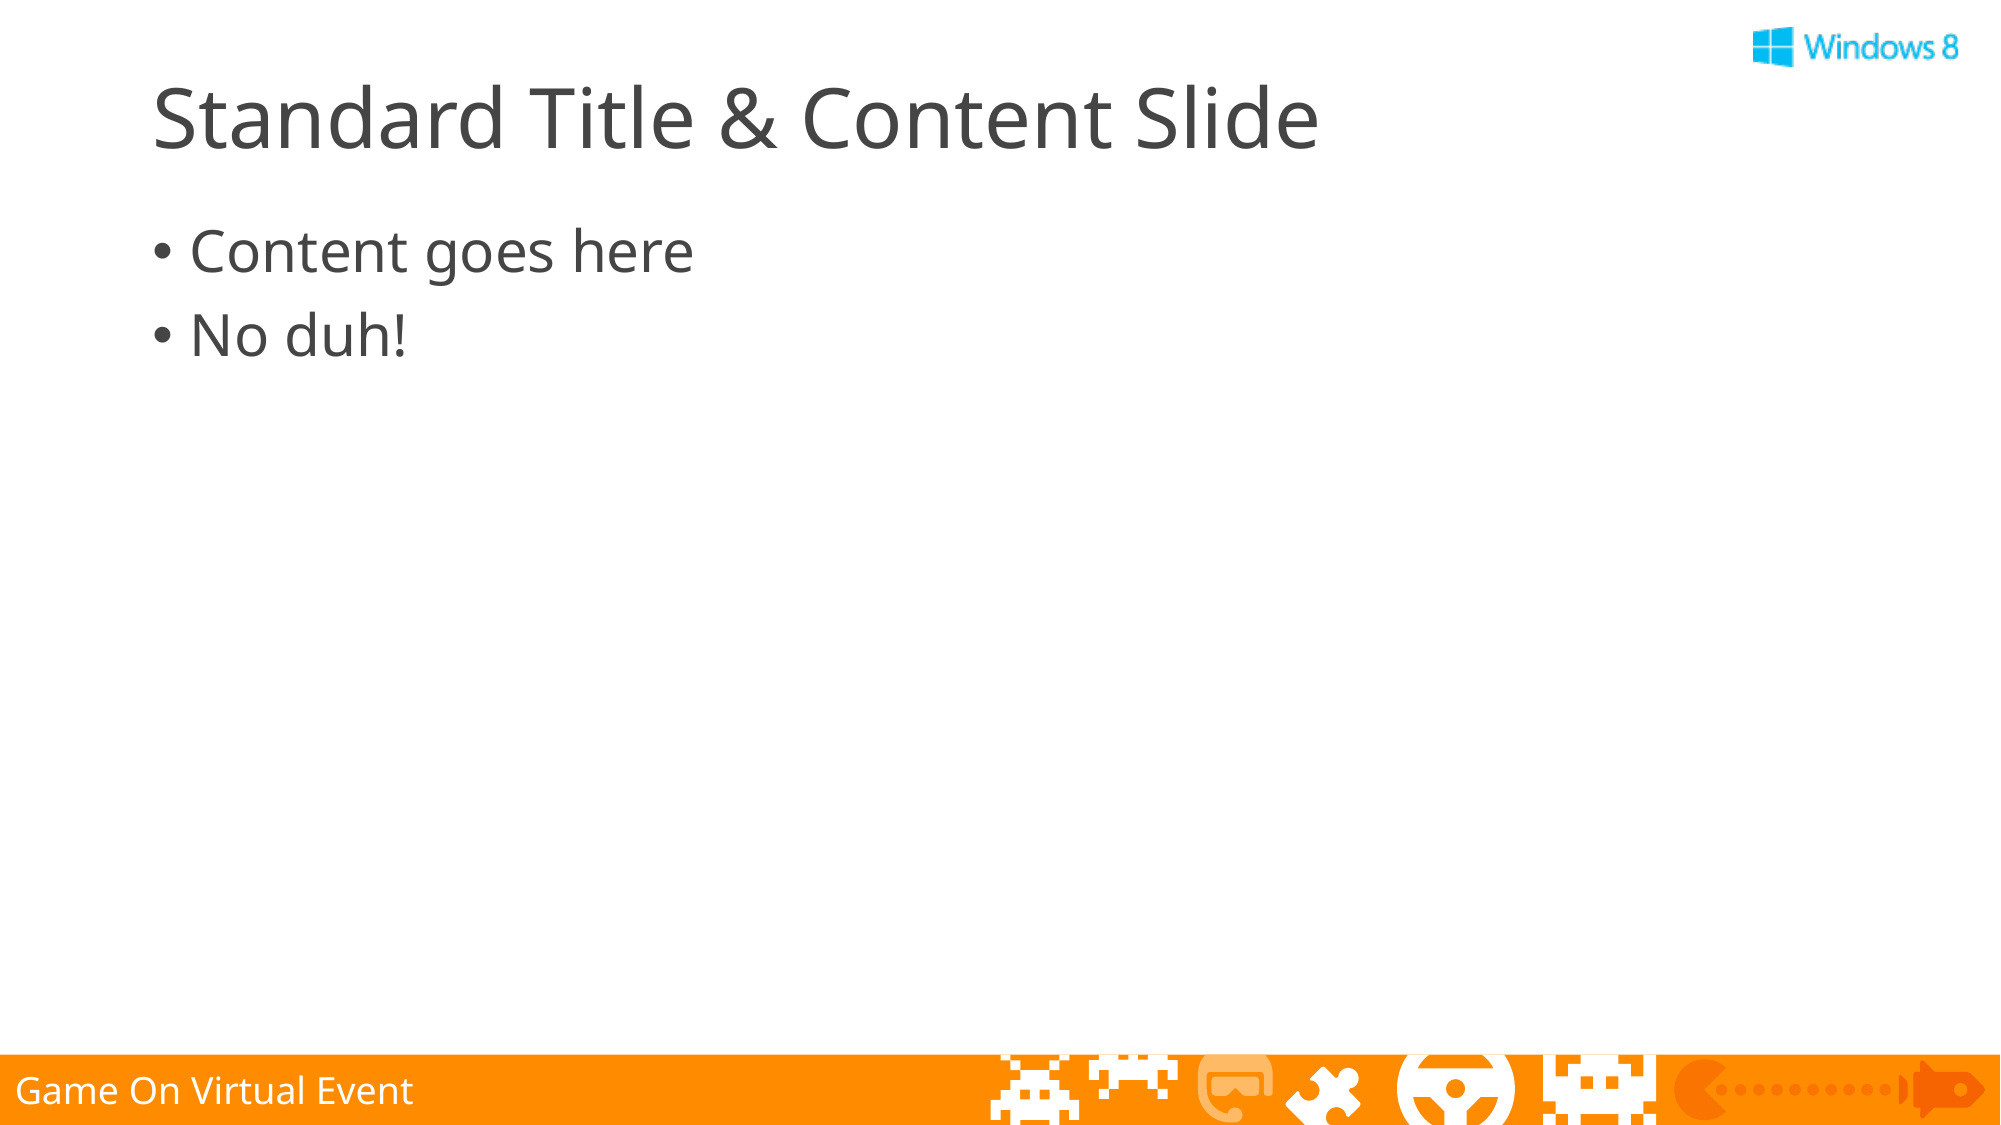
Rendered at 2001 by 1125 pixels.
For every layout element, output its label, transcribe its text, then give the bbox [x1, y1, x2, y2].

picture [1753, 27, 1965, 67]
list Content goes here No duh! [137, 215, 1863, 1014]
title Standard Title & Content Slide [137, 47, 1863, 195]
